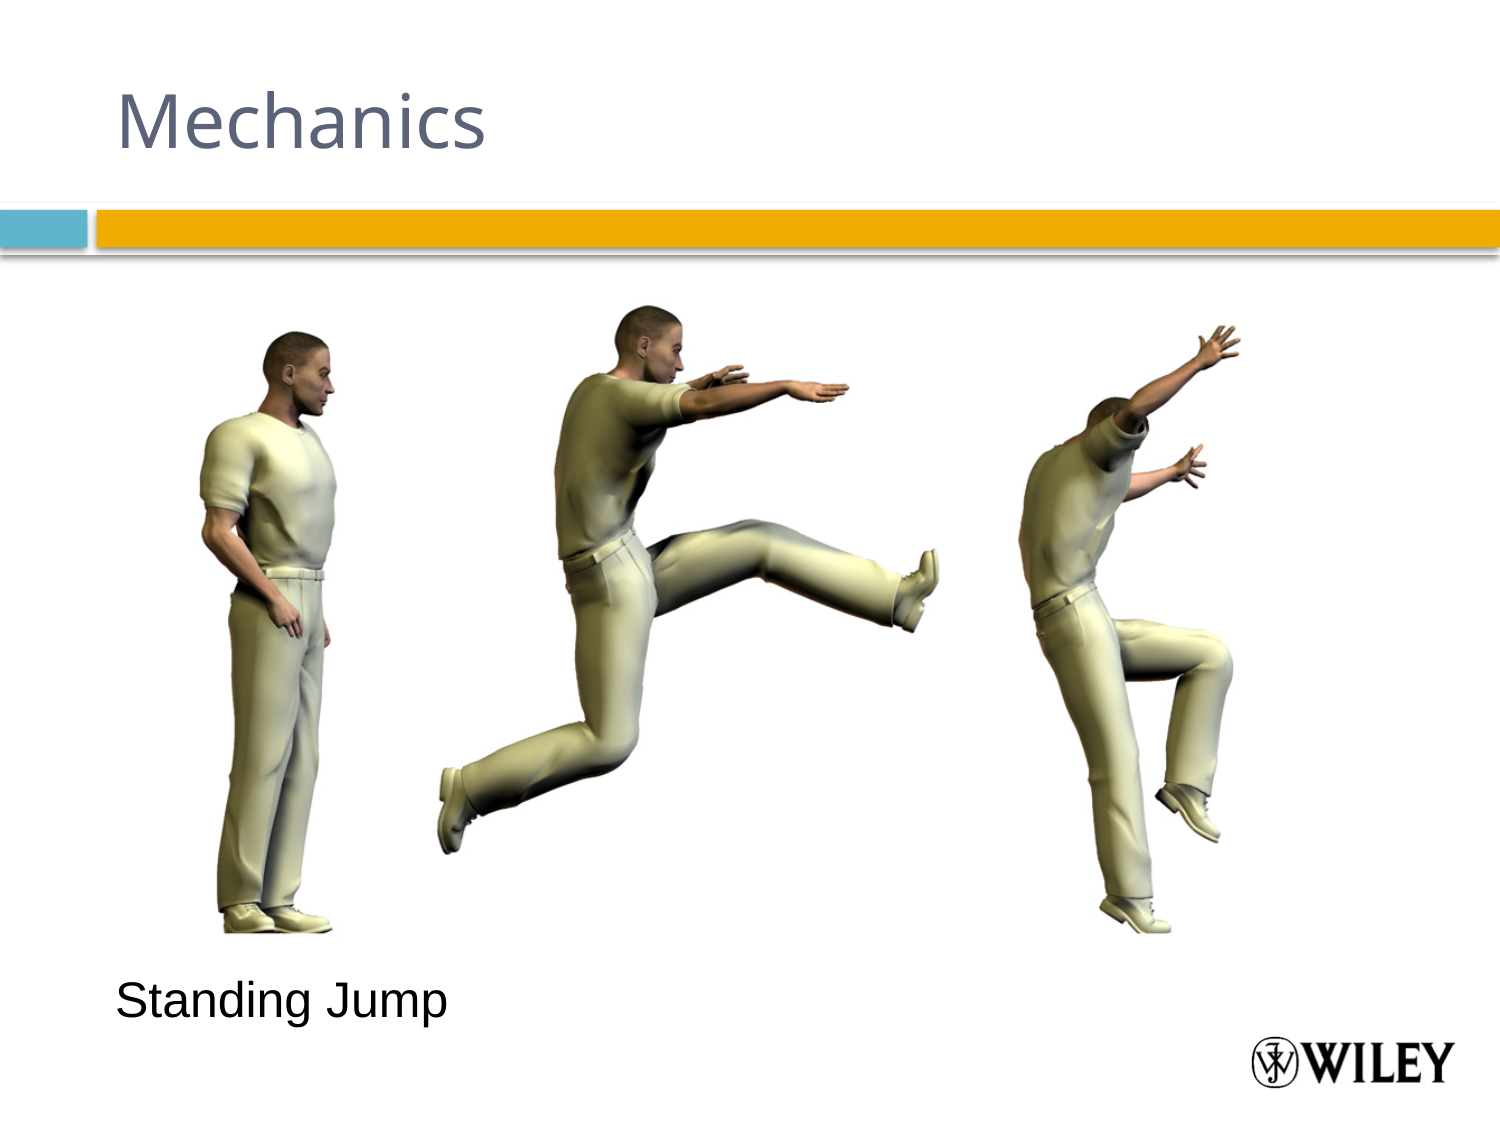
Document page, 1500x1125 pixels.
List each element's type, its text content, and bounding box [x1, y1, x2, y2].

text_box Standing Jump [100, 960, 1365, 1036]
picture [1249, 1035, 1457, 1090]
title Mechanics [100, 37, 1438, 200]
picture [188, 301, 1336, 942]
